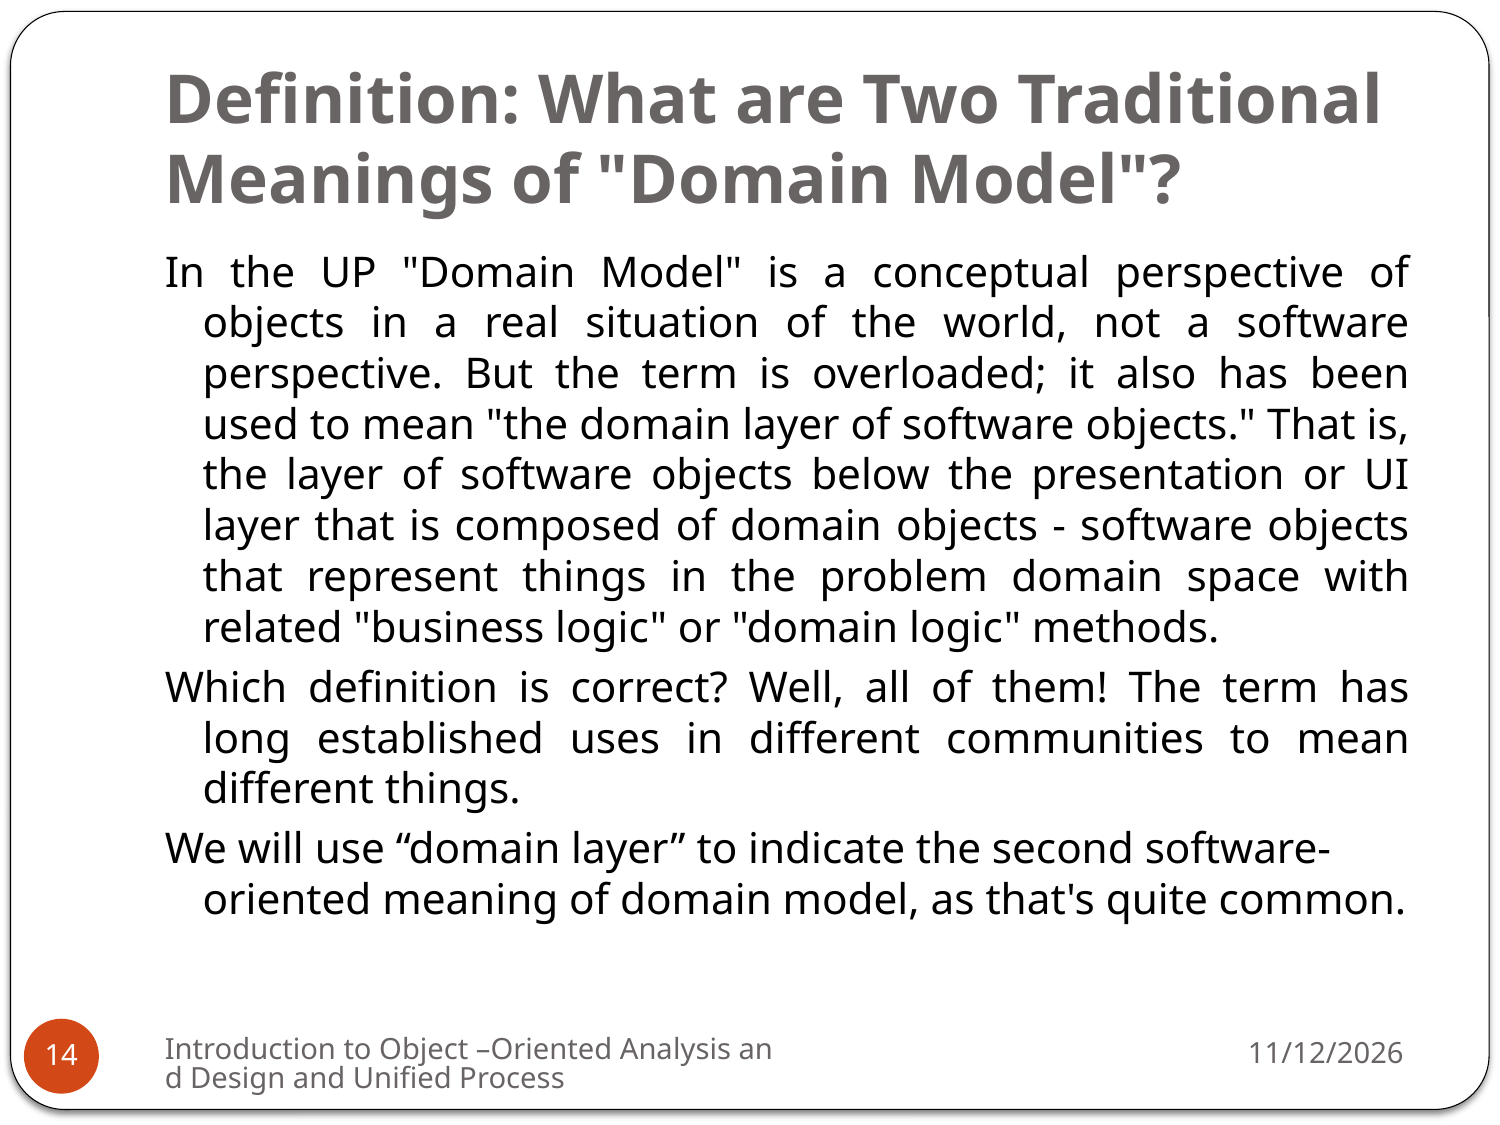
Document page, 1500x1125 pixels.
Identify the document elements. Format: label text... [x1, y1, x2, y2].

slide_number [1012, 1015, 1419, 1094]
slide_number 14 [23, 1018, 99, 1094]
title Definition: What are Two Traditional Meanings of "Domain Model"? [150, 45, 1425, 233]
footer Introduction to Object –Oriented Analysis and Design and Unified Process [150, 1012, 800, 1088]
list In the UP "Domain Model" is a conceptual perspective of objects in a real situation of the world, not a software perspective. But the term is overloaded; it also has been used to mean "the domain layer of software objects." That is, the layer of software objects below the presentation or UI layer that is composed of domain objects - software objects that represent things in the problem domain space with related "business logic" or "domain logic" methods. Which definition is correct? Well, all of them! The term has long established uses in different communities to mean different things. We will use “domain layer” to indicate the second software-oriented meaning of domain model, as that's quite common. [150, 237, 1425, 988]
